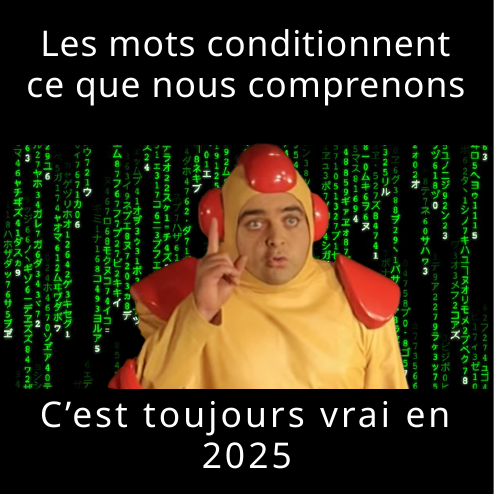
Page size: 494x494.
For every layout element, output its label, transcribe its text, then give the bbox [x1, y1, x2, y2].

text_box C’est toujours vrai en 2025 [14, 393, 479, 476]
text_box Les mots conditionnent ce que nous comprenons [24, 22, 468, 105]
text_box [3, 145, 107, 389]
text_box [416, 145, 489, 389]
text_box [107, 142, 416, 389]
